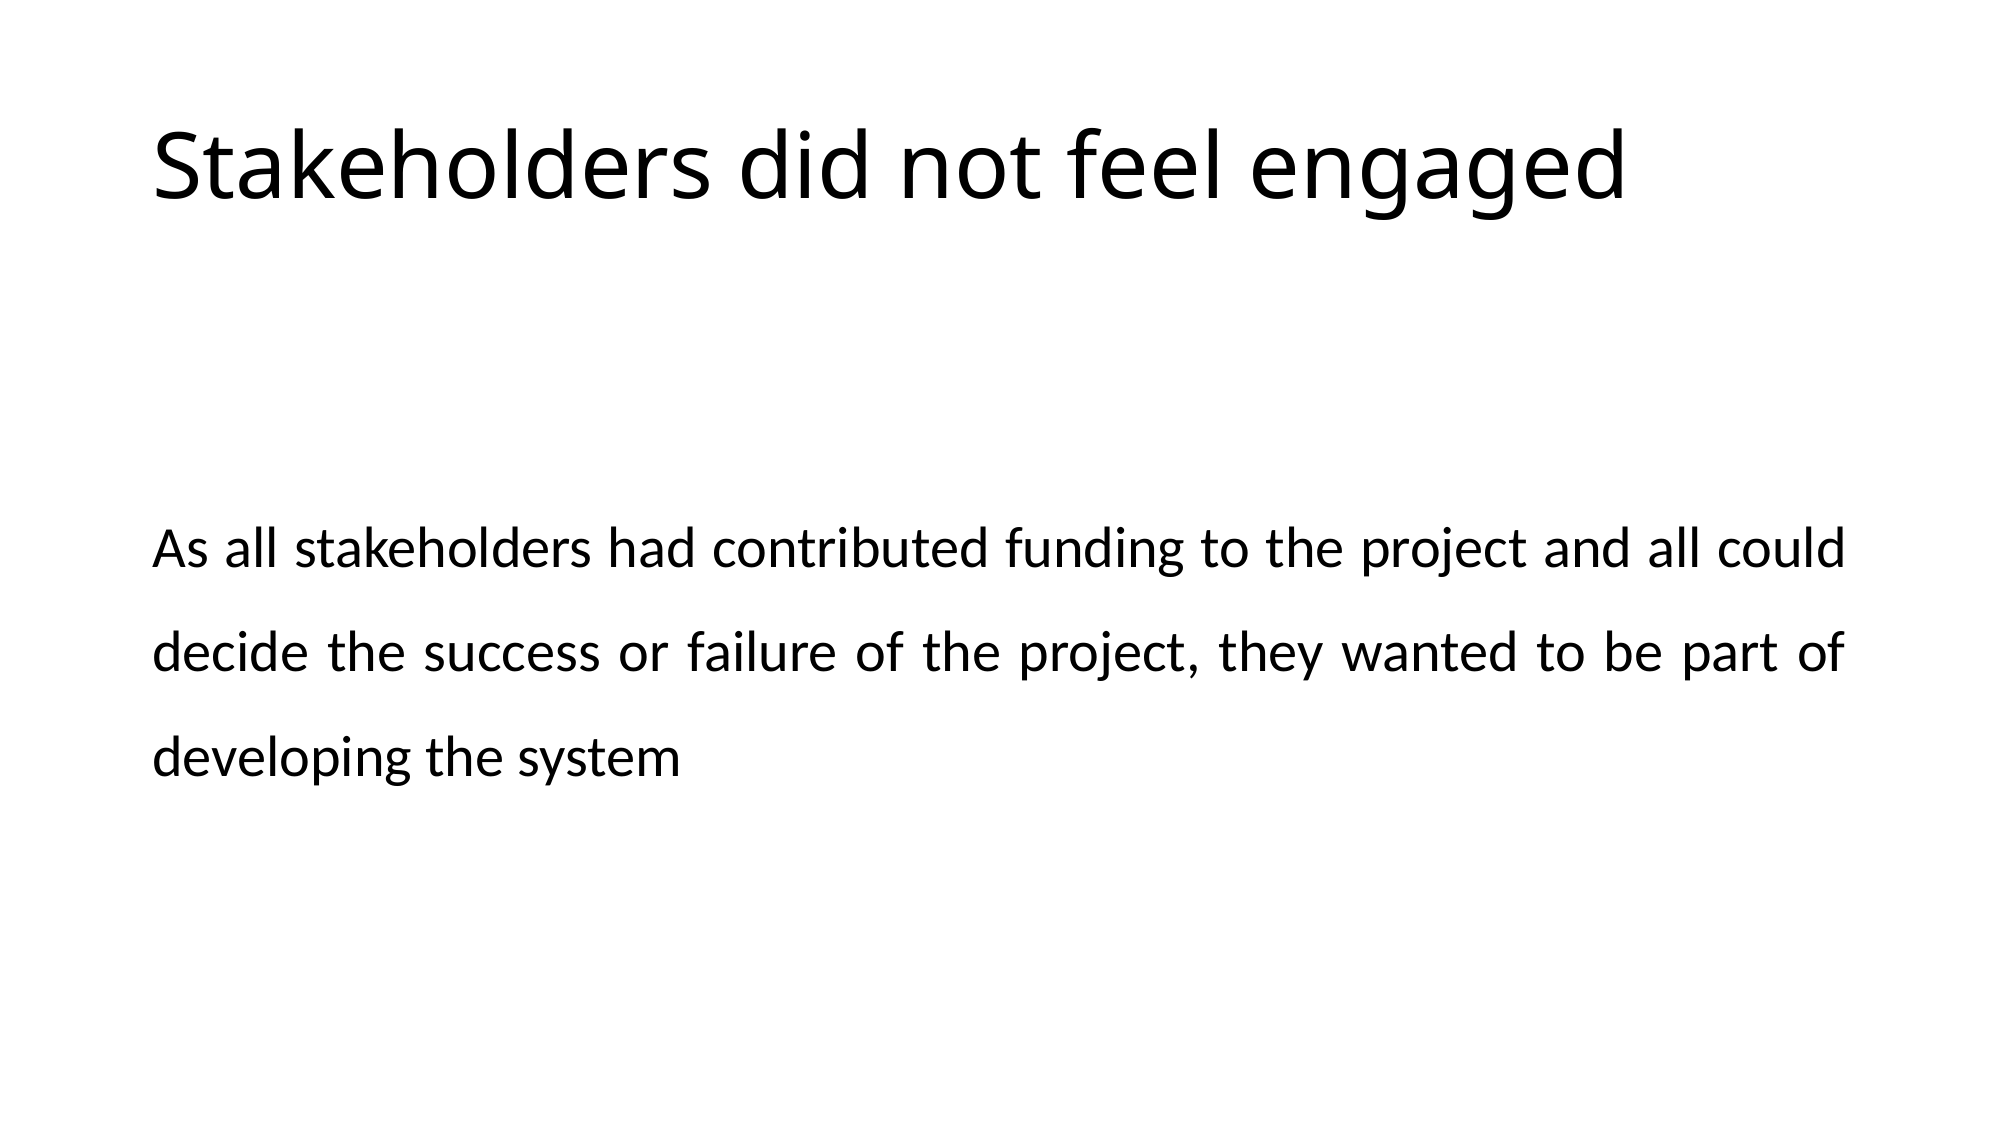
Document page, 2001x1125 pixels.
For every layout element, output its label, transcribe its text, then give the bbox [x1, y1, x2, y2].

list As all stakeholders had contributed funding to the project and all could decide the success or failure of the project, they wanted to be part of developing the system [137, 466, 1863, 851]
title Stakeholders did not feel engaged [137, 59, 1863, 278]
